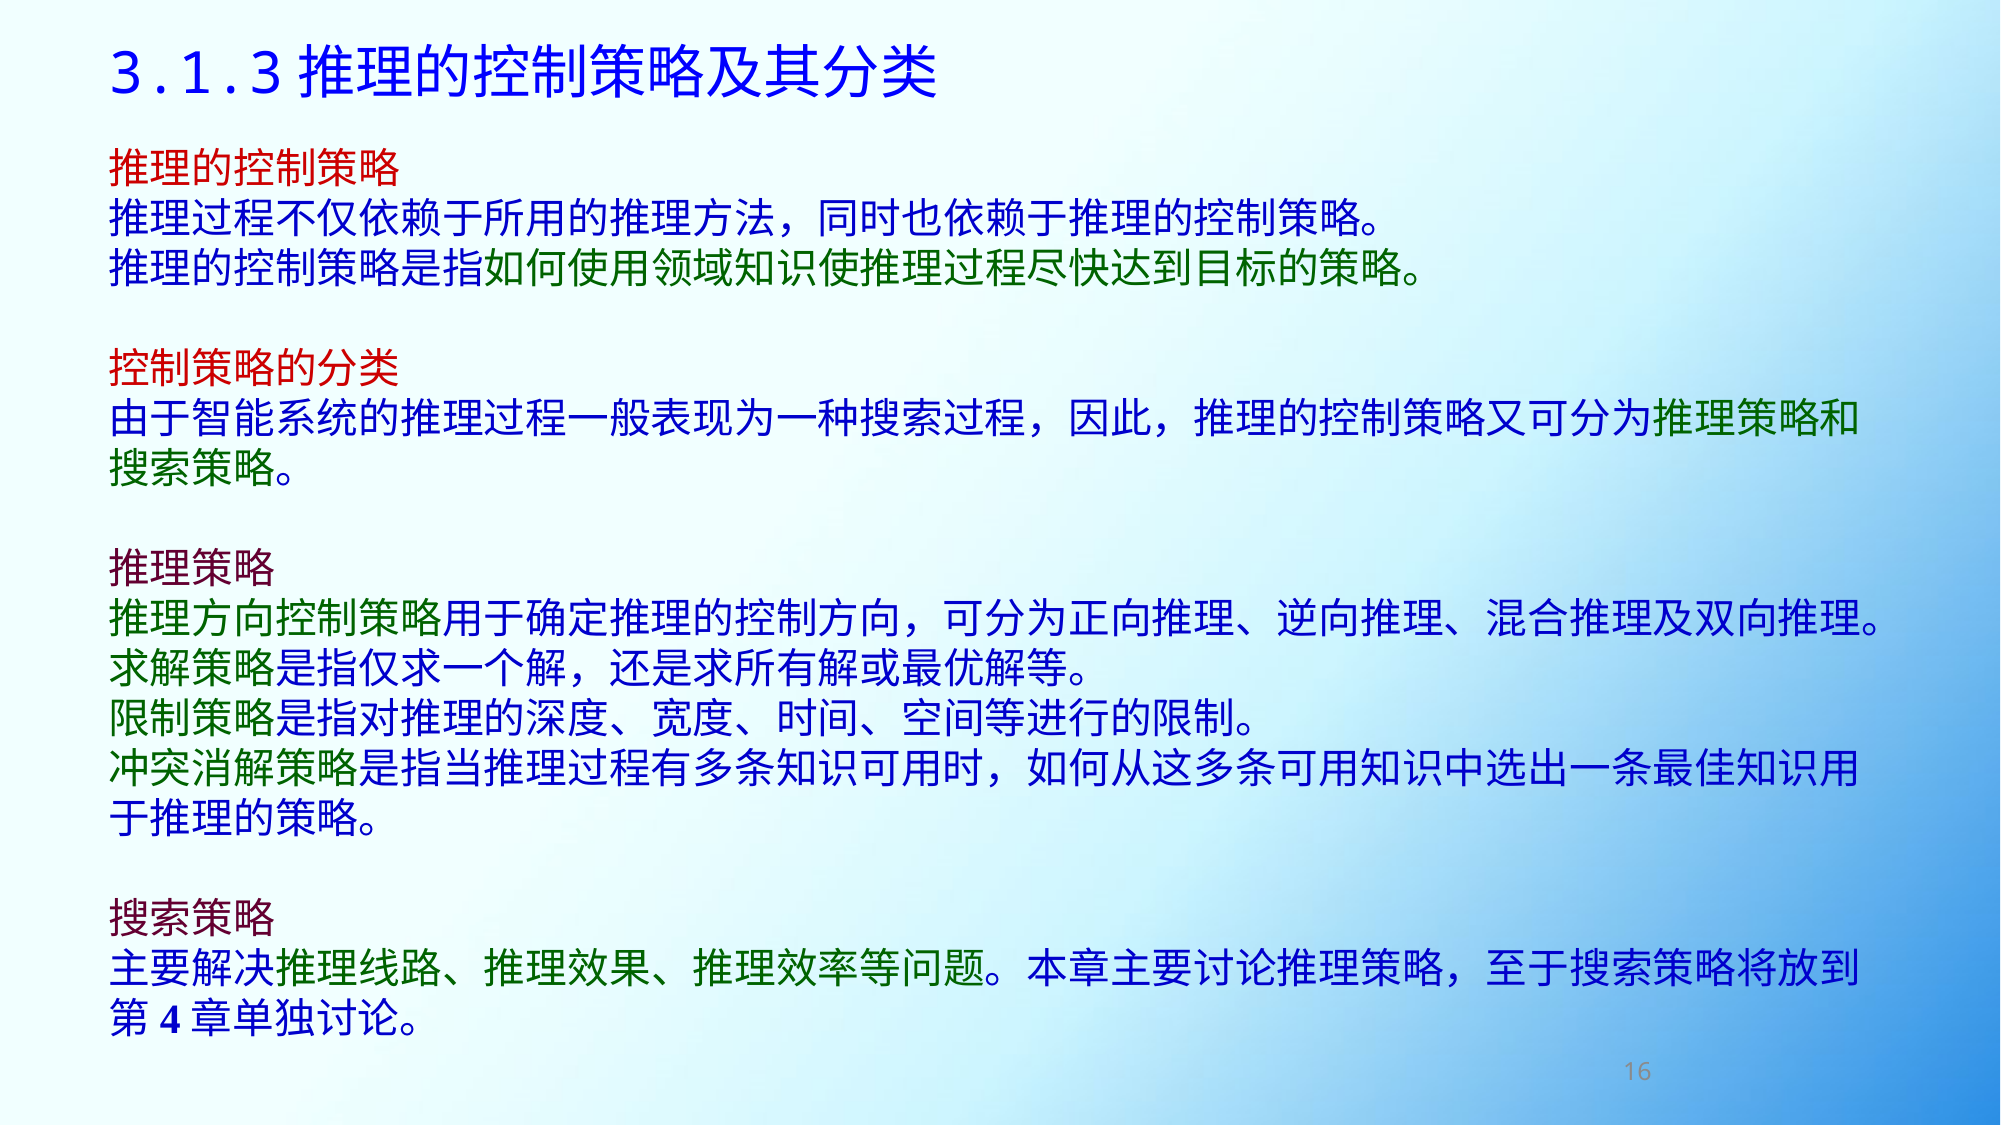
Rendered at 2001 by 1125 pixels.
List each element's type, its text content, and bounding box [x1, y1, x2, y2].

title 3.1.3推理的控制策略及其分类 [93, 16, 1444, 124]
slide_number 16 [1412, 1050, 1863, 1103]
picture [0, 0, 2001, 1125]
text_box 推理的控制策略 推理过程不仅依赖于所用的推理方法，同时也依赖于推理的控制策略。 推理的控制策略是指如何使用领域知识使推理过程尽快达到目标的策略。 控制策略的分类 由于智能系统的推理过程一般表现为一种搜索过程，因此，推理的控制策略又可分为推理策略和搜索策略。 推理策略 推理方向控制策略用于确定推理的控制方向，可分为正向推理、逆向推理、混合推理及双向推理。 求解策略是指仅求一个解，还是求所有解或最优解等。 限制策略是指对推理的深度、宽度、时间、空间等进行的限制。 冲突消解策略是指当推理过程有多条知识可用时，如何从这多条可用知识中选出一条最佳知识用于推理的策略。 搜索策略 主要解决推理线路、推理效果、推理效率等问题。本章主要讨论推理策略，至于搜索策略将放到第4章单独讨论。 [93, 134, 1879, 1050]
